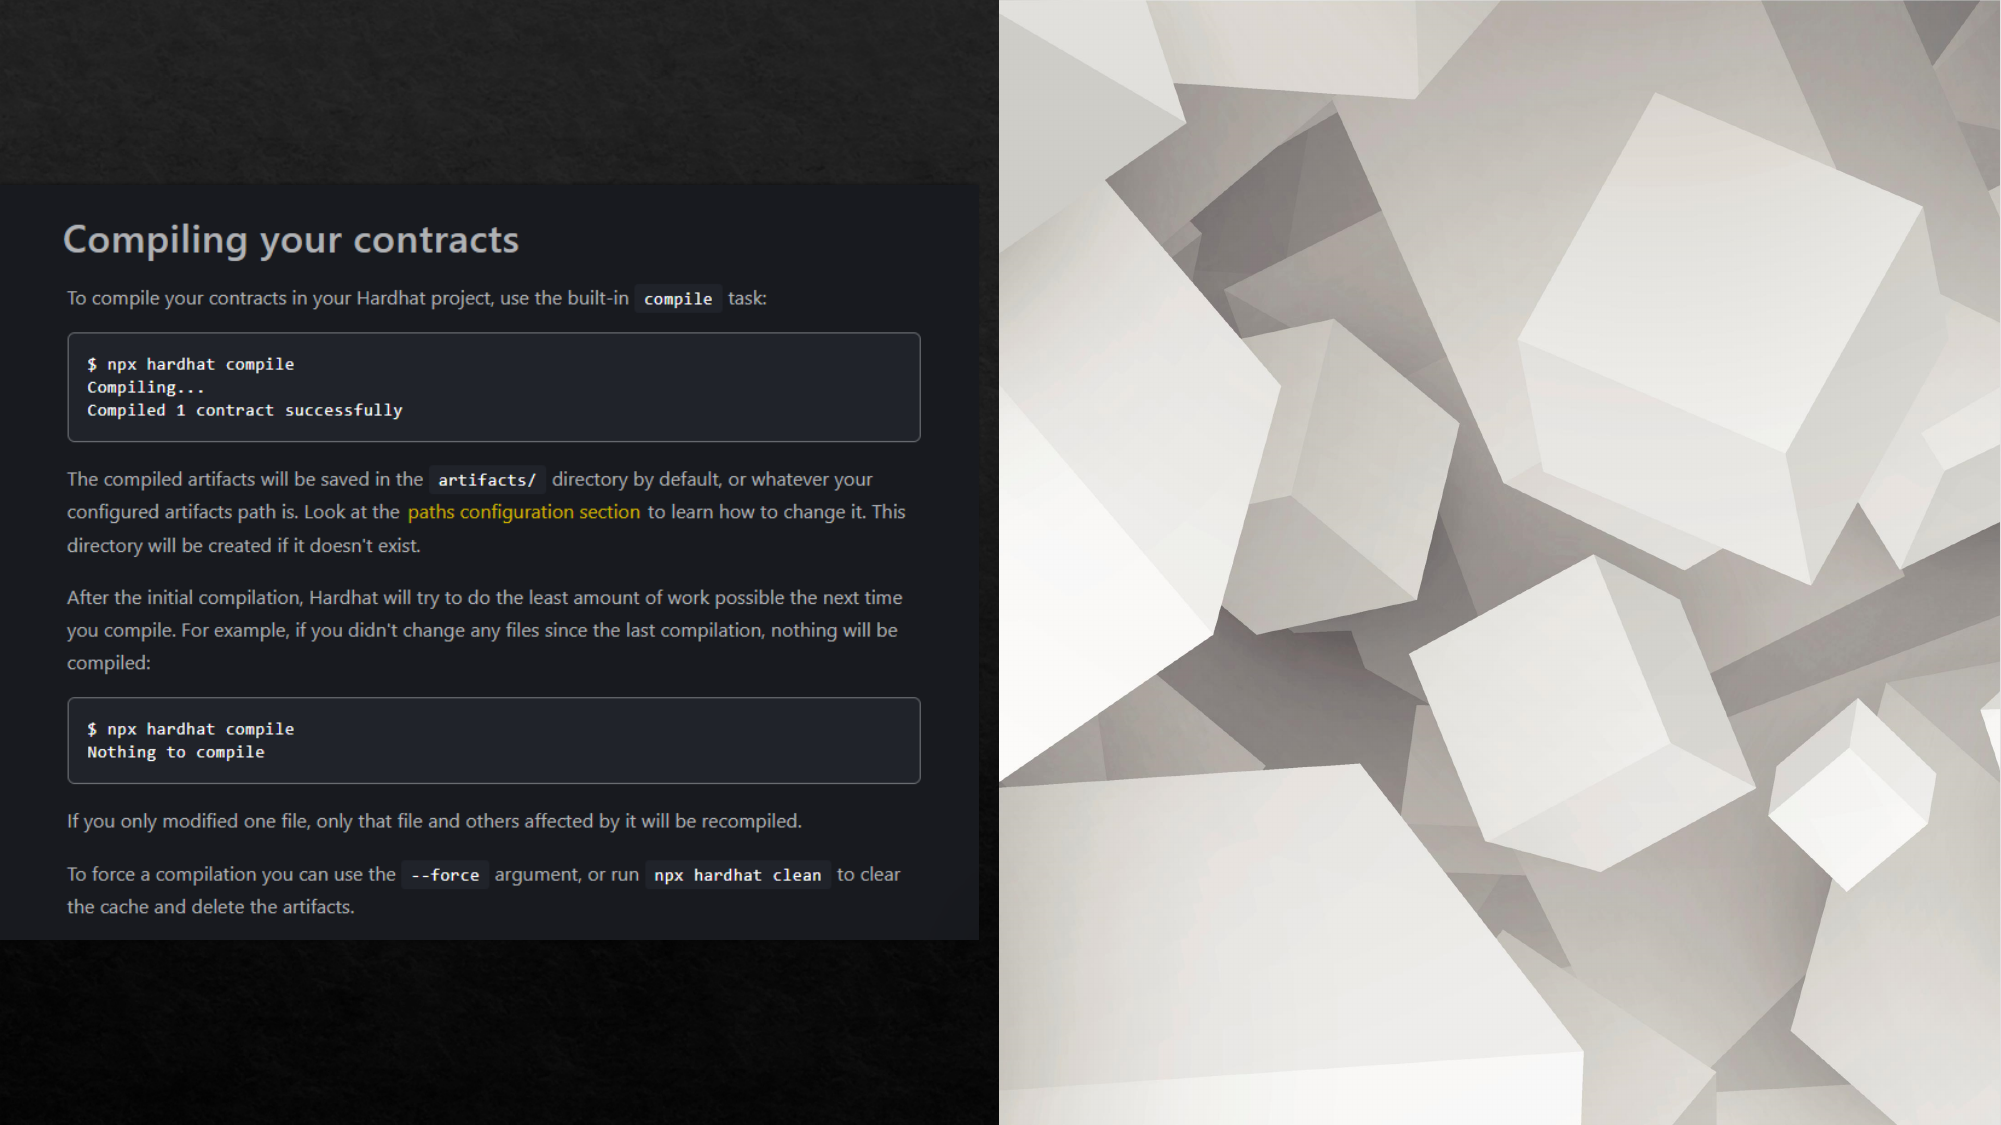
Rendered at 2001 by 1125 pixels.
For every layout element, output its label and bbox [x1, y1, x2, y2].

list [0, 184, 979, 941]
picture [0, 0, 2001, 1125]
